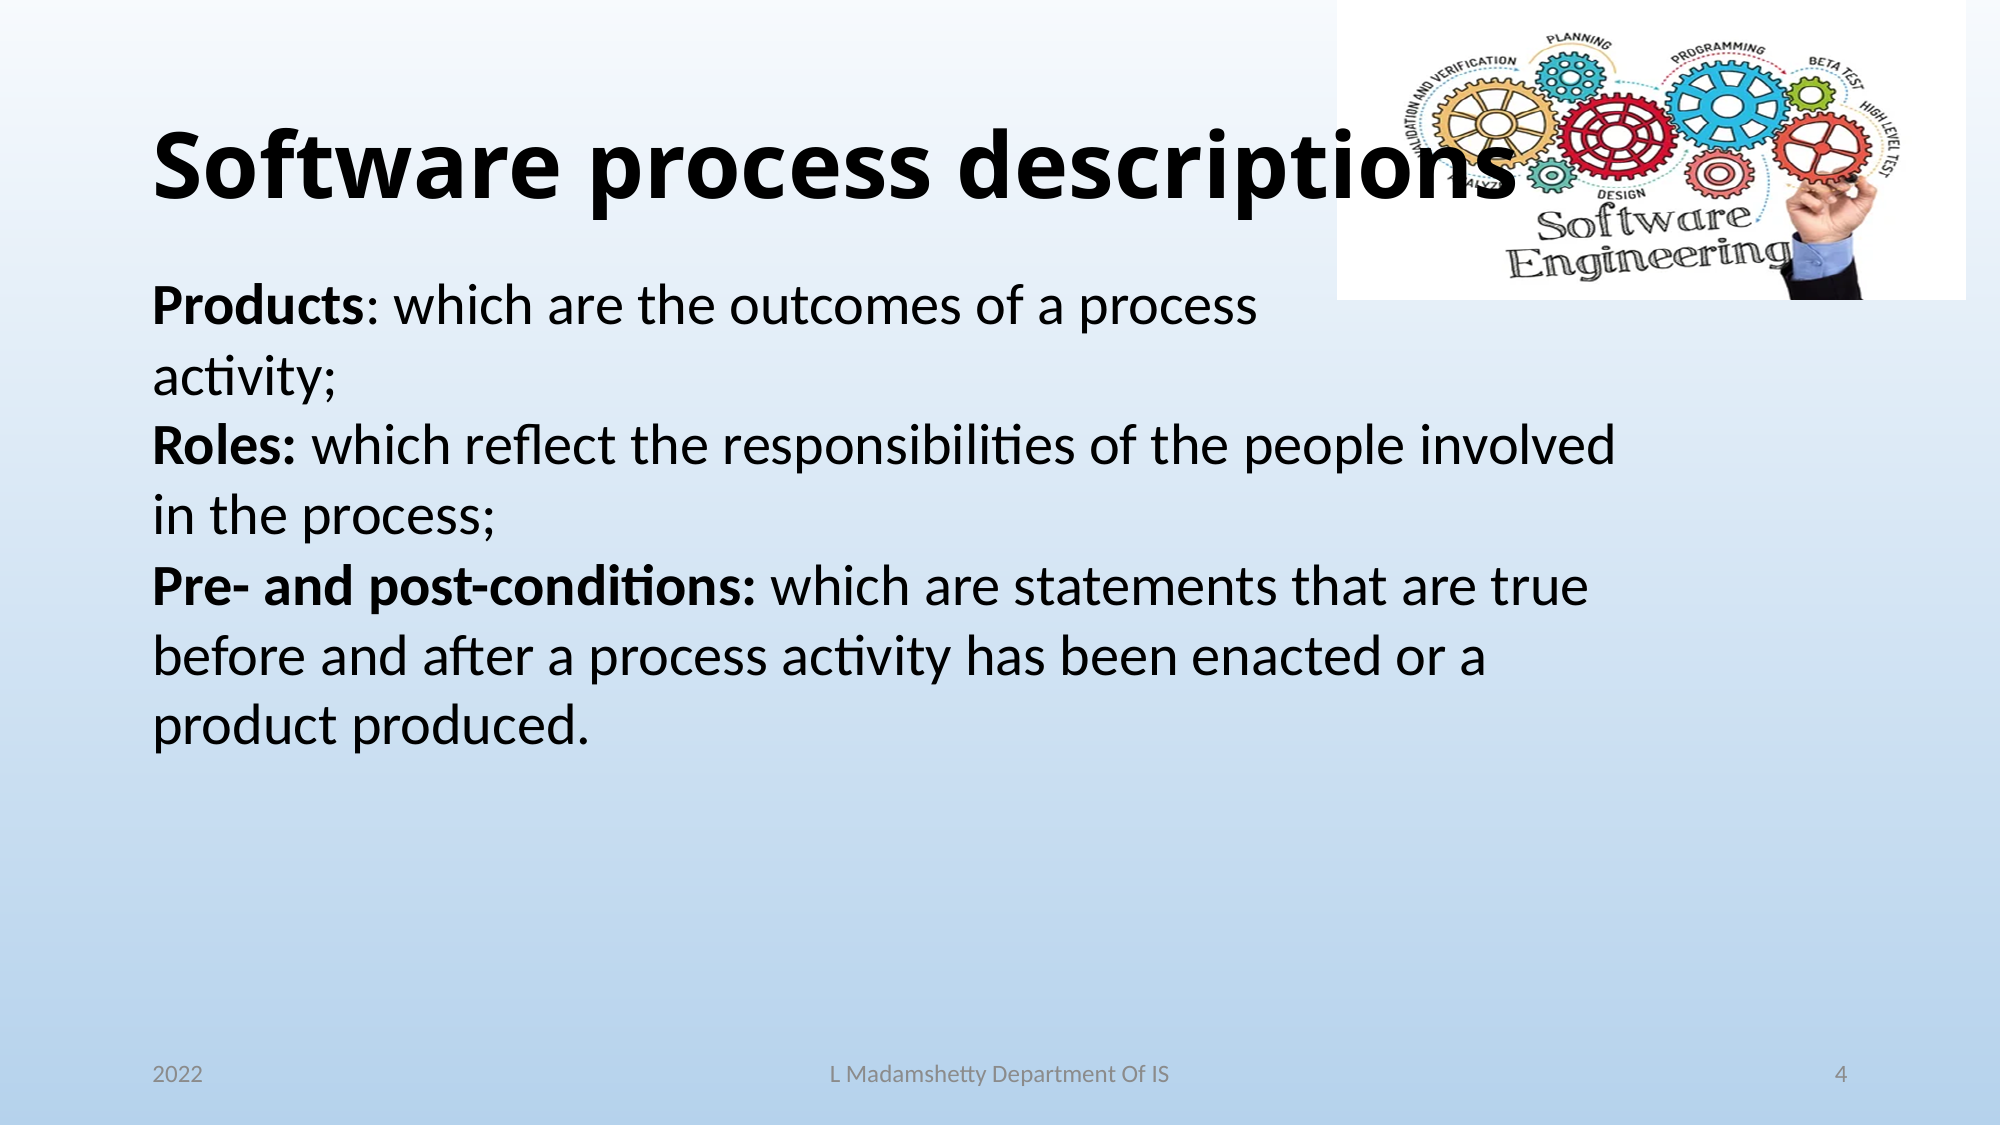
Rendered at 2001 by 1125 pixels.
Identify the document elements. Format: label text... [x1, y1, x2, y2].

text_box Products: which are the outcomes of a process activity; Roles: which reflect the responsibilities of the people involved in the process; Pre- and post-conditions: which are statements that are true before and after a process activity has been enacted or a product produced. [137, 259, 1672, 764]
slide_number 2022 [137, 1042, 588, 1103]
slide_number 4 [1412, 1042, 1863, 1103]
title Software process descriptions [137, 59, 1863, 278]
footer L Madamshetty Department Of IS [662, 1042, 1338, 1103]
picture [1337, 0, 1966, 300]
